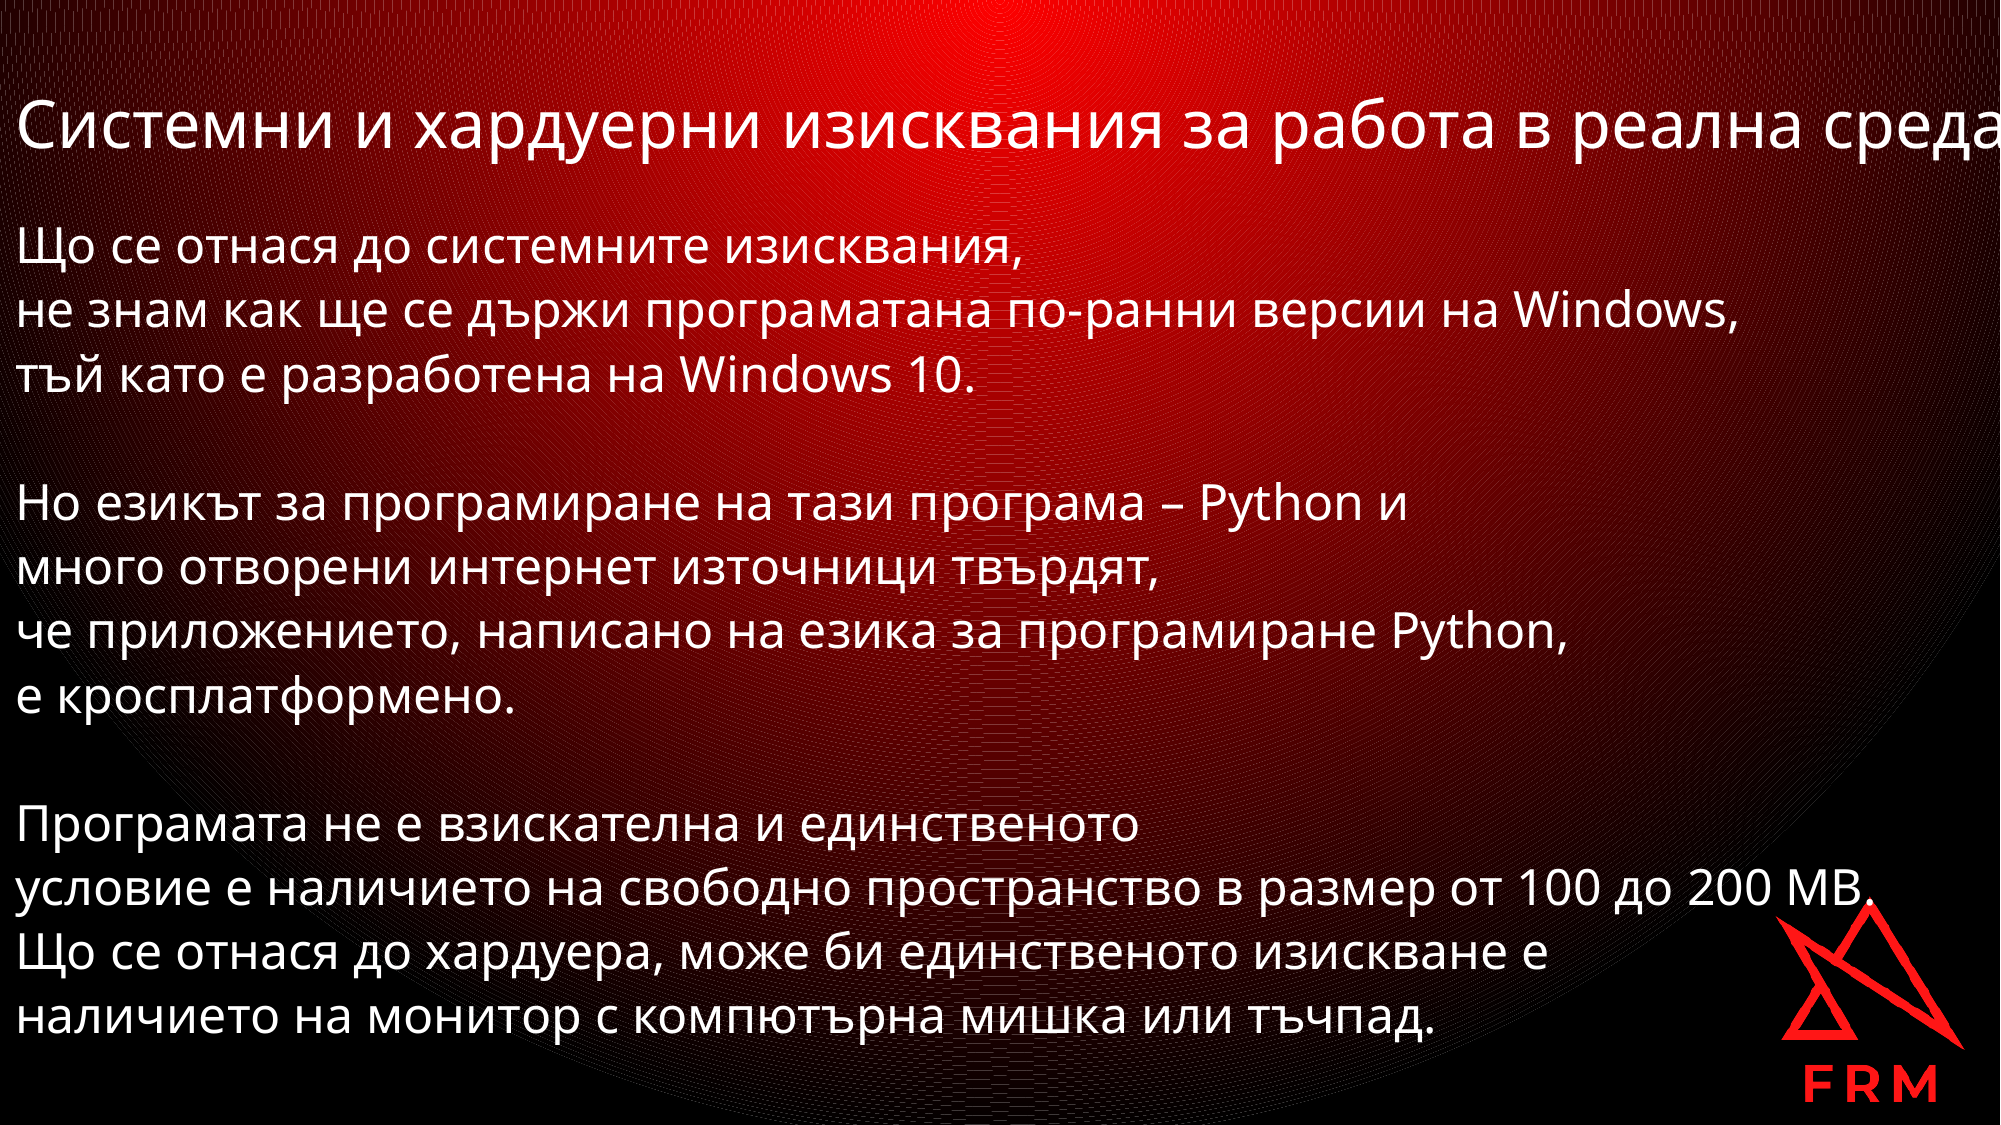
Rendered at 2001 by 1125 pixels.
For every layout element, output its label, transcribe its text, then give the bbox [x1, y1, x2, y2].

subtitle Системни и хардуерни изисквания за работа в реална среда [0, 46, 2000, 171]
picture [1632, 759, 2000, 1125]
title Що се отнася до системните изисквания, не знам как ще се държи програматана по-ранни версии на Windows, тъй като е разработена на Windows 10. Но езикът за програмиране на тази програма – Python и много отворени интернет източници твърдят, че приложението, написано на езика за програмиране Python, е кросплатформено. Програмата не е взискателна и единственото условие е наличието на свободно пространство в размер от 100 до 200 MB. Що се отнася до хардуера, може би единственото изискване е наличието на монитор с компютърна мишка или тъчпад. [0, 202, 2000, 1125]
